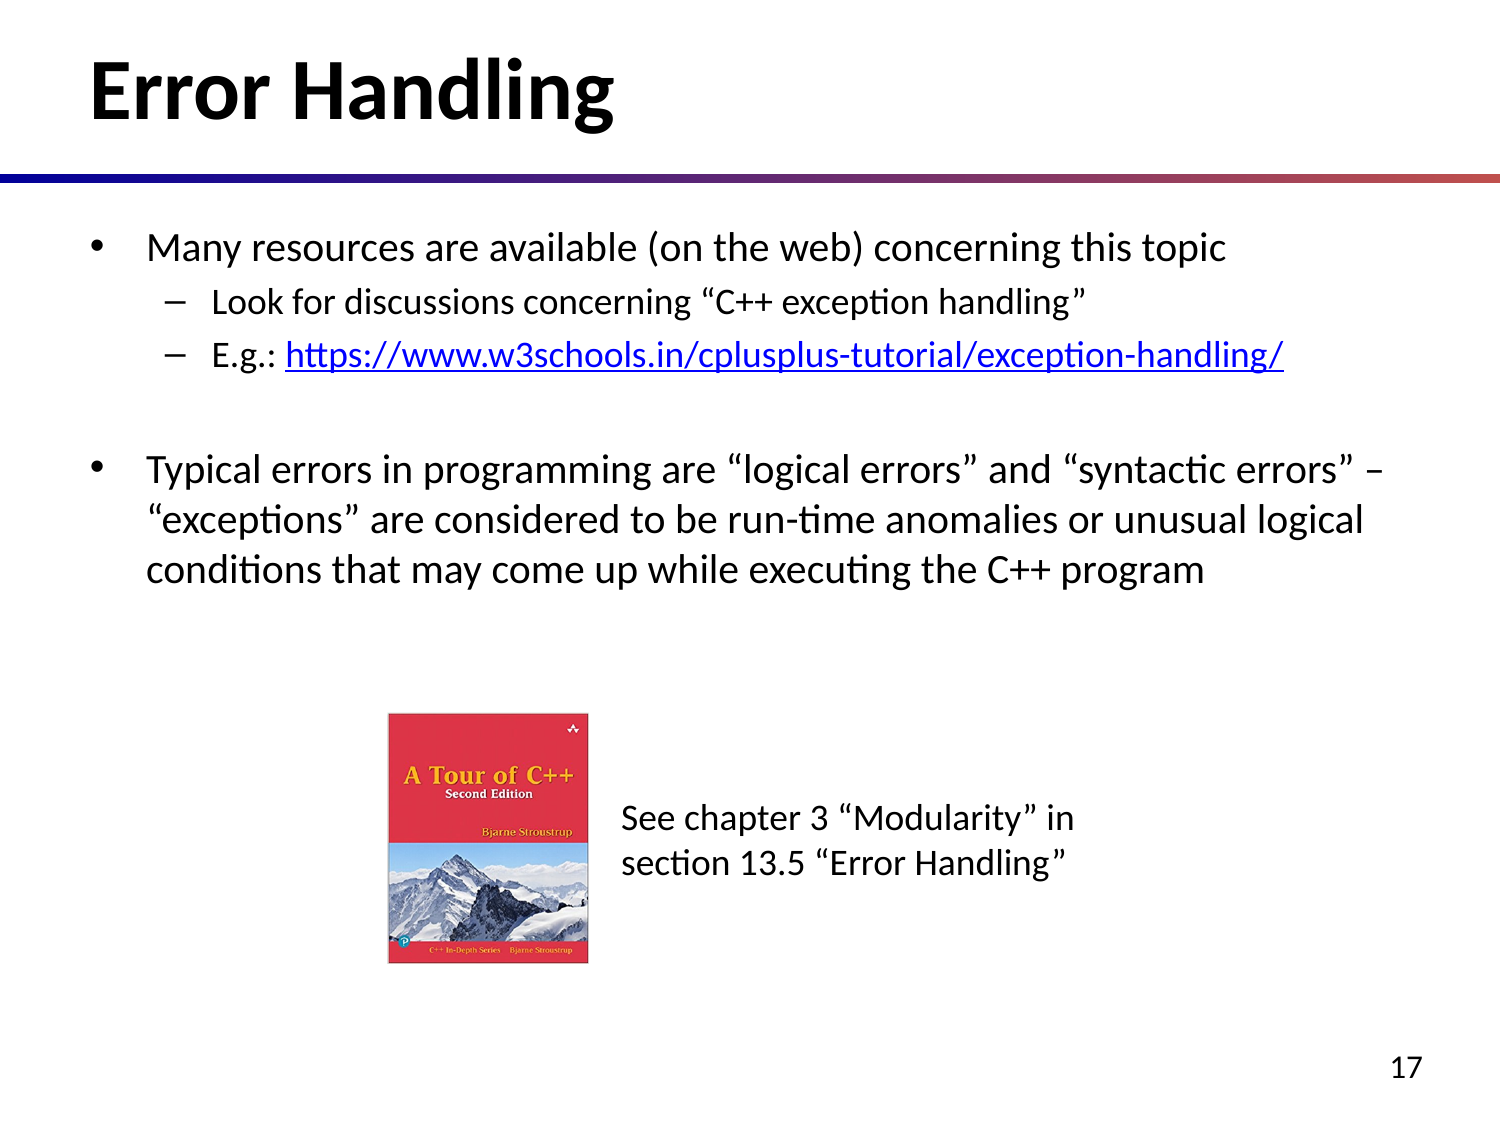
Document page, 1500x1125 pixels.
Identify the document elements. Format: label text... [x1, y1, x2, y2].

title Error Handling [75, 24, 1438, 150]
list Many resources are available (on the web) concerning this topic Look for discussions concerning “C++ exception handling” E.g.: https://www.w3schools.in/cplusplus-tutorial/exception-handling/ Typical errors in programming are “logical errors” and “syntactic errors” – “exceptions” are considered to be run-time anomalies or unusual logical conditions that may come up while executing the C++ program [75, 212, 1425, 1025]
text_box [387, 712, 1126, 964]
